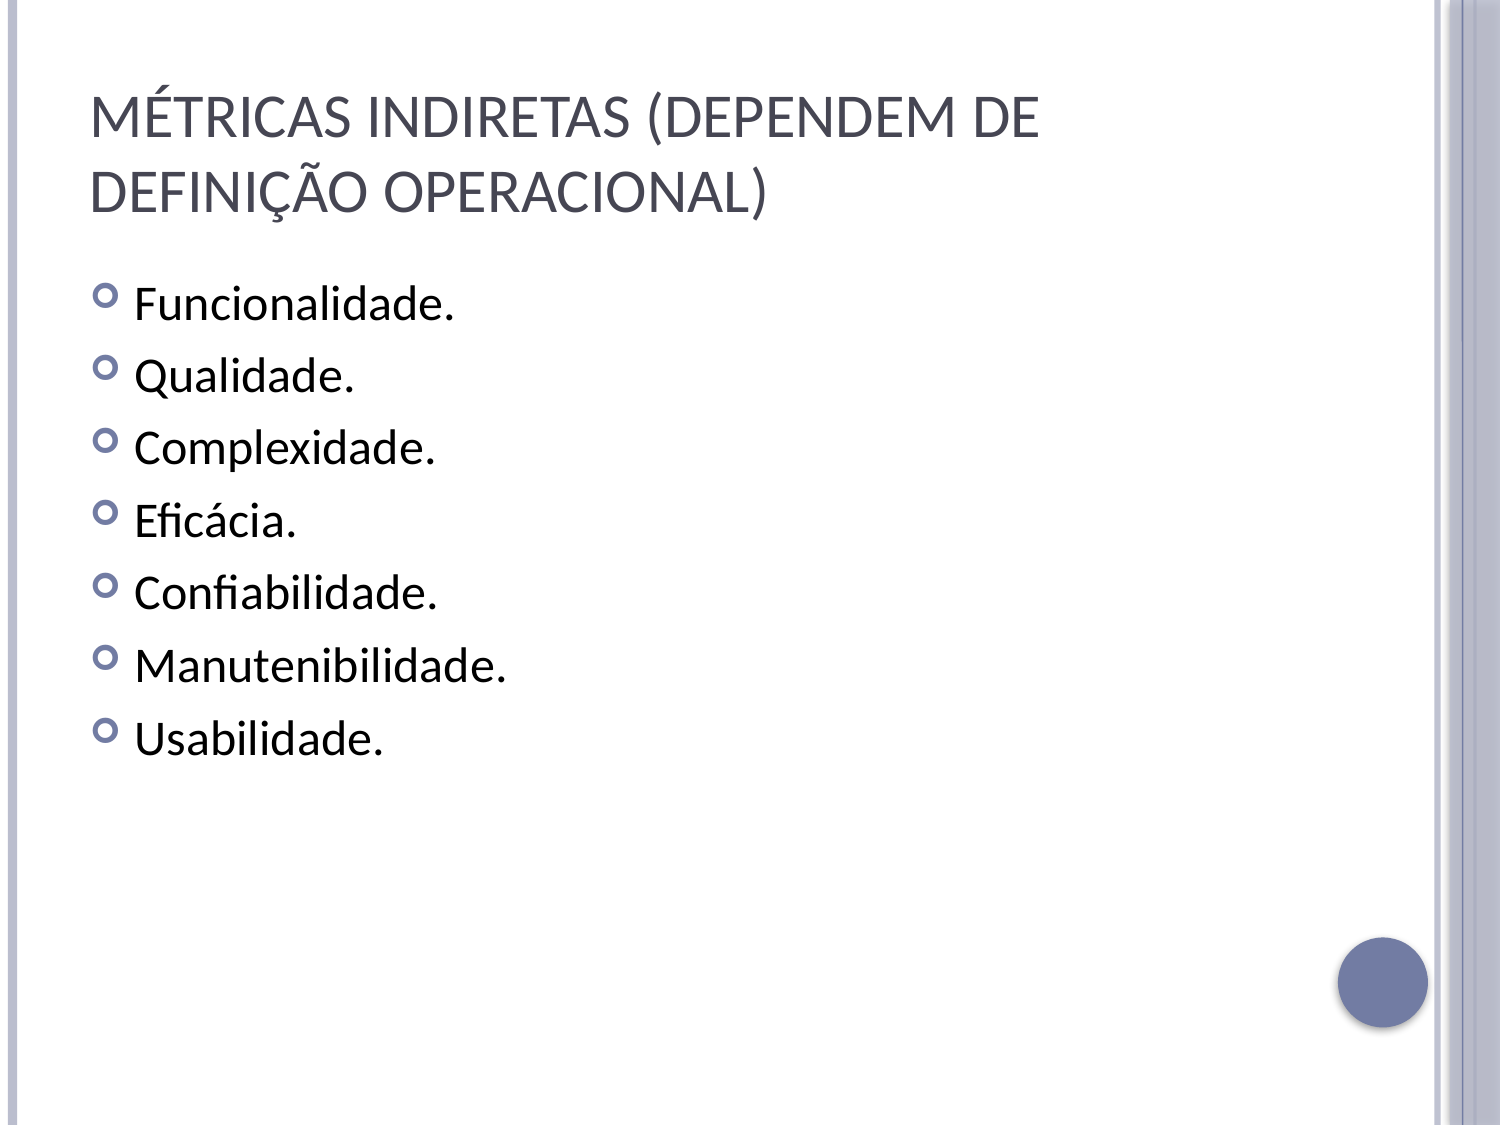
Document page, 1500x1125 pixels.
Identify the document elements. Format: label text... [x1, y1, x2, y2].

list Funcionalidade. Qualidade. Complexidade. Eficácia. Confiabilidade. Manutenibilidade. Usabilidade. [75, 262, 1300, 1062]
title Métricas indiretas (dependem de definição operacional) [75, 45, 1300, 233]
